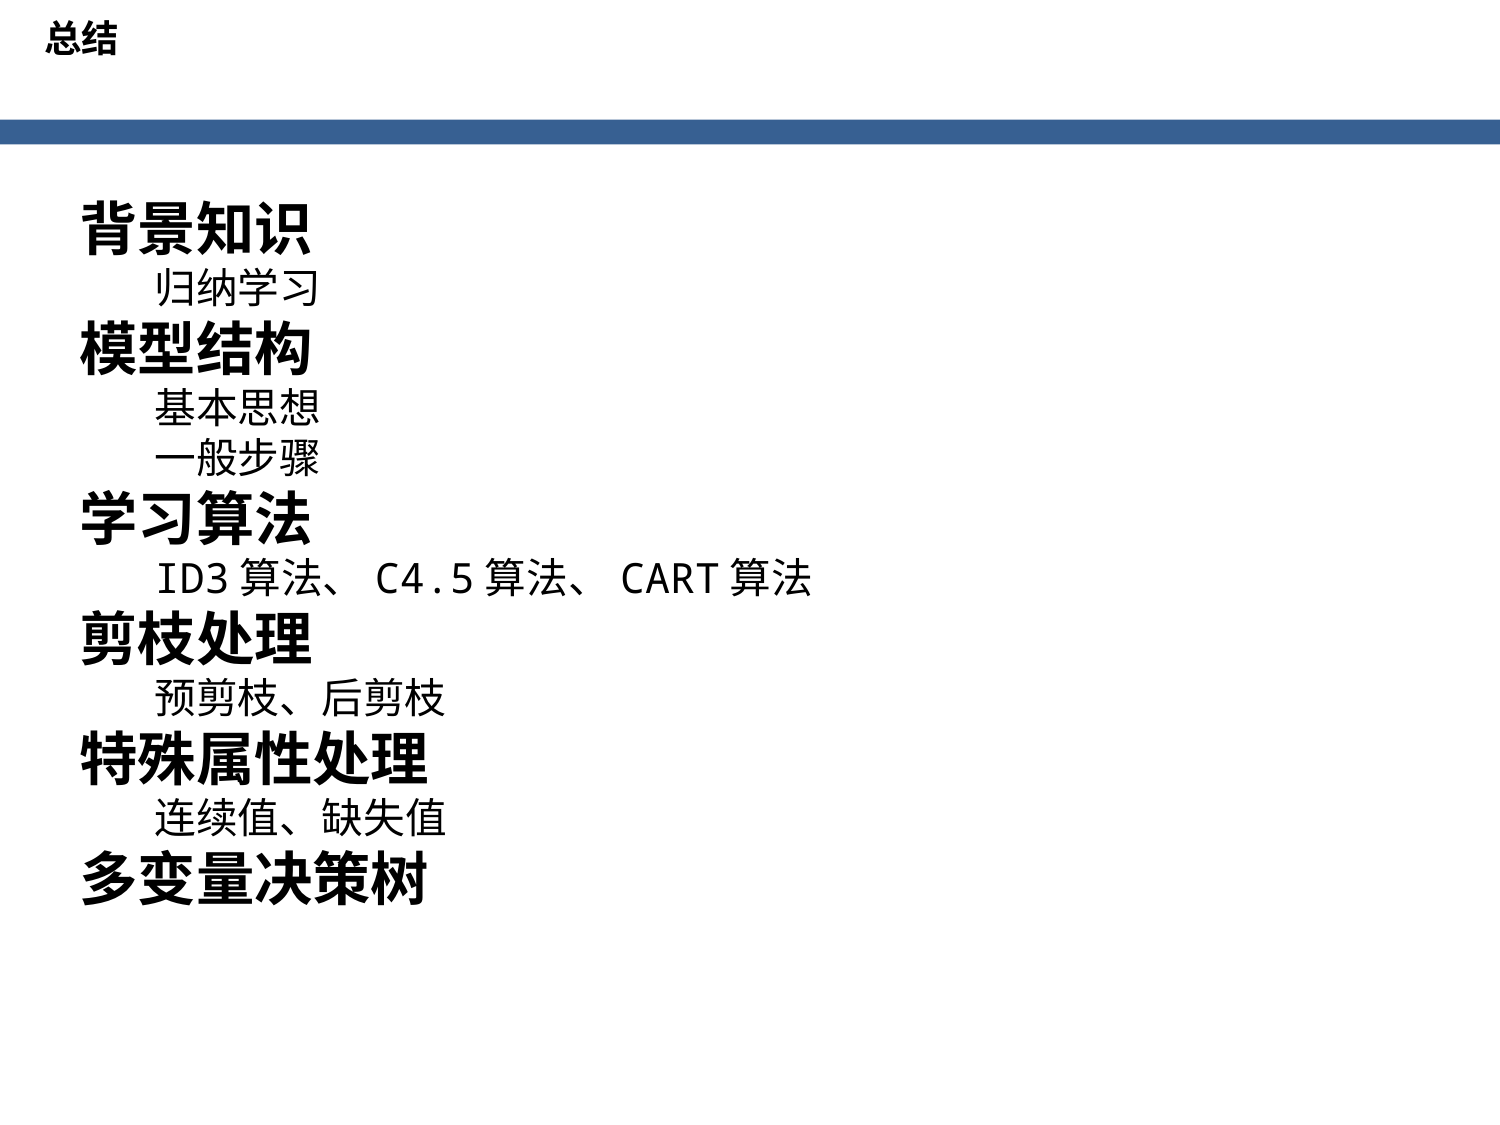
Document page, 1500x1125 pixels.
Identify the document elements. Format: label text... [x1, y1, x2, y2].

title 总结 [29, 7, 1305, 91]
subtitle 背景知识 归纳学习 模型结构 基本思想 一般步骤 学习算法 ID3算法、C4.5算法、CART算法 剪枝处理 预剪枝、后剪枝 特殊属性处理 连续值、缺失值 多变量决策树 [64, 184, 1436, 1094]
